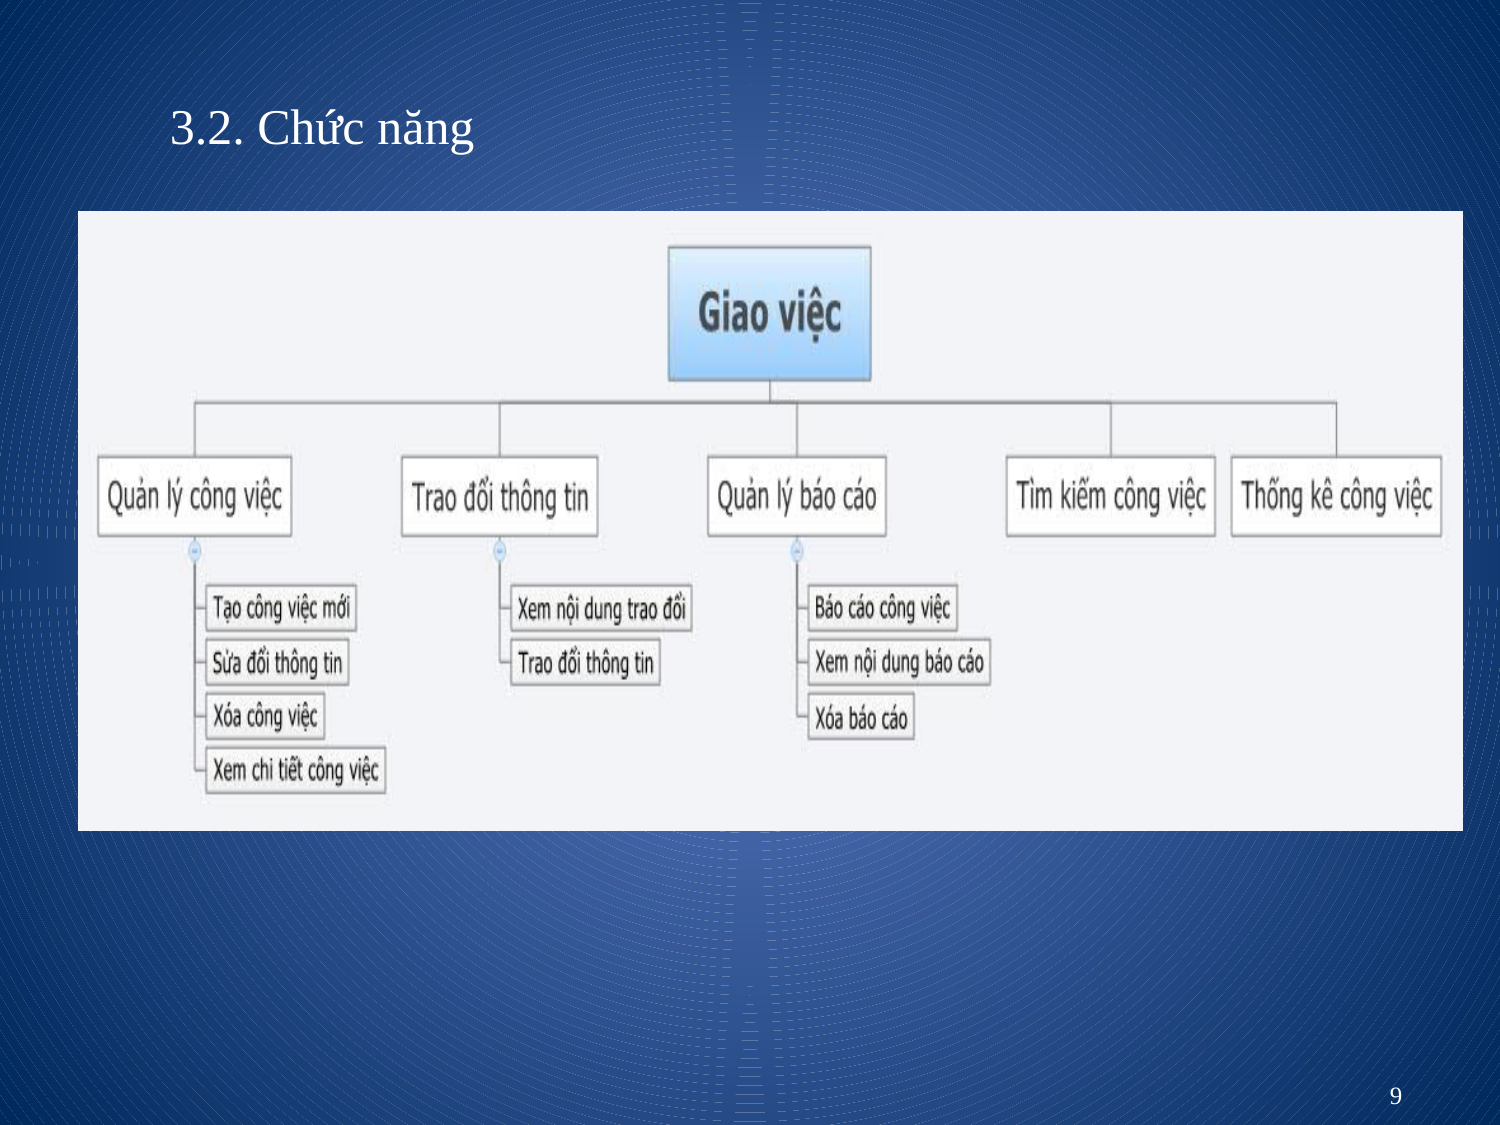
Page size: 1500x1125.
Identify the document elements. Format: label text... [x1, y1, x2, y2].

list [78, 211, 1463, 832]
text_box 3.2. Chức năng [155, 87, 1243, 163]
slide_number 9 [1067, 1065, 1418, 1125]
